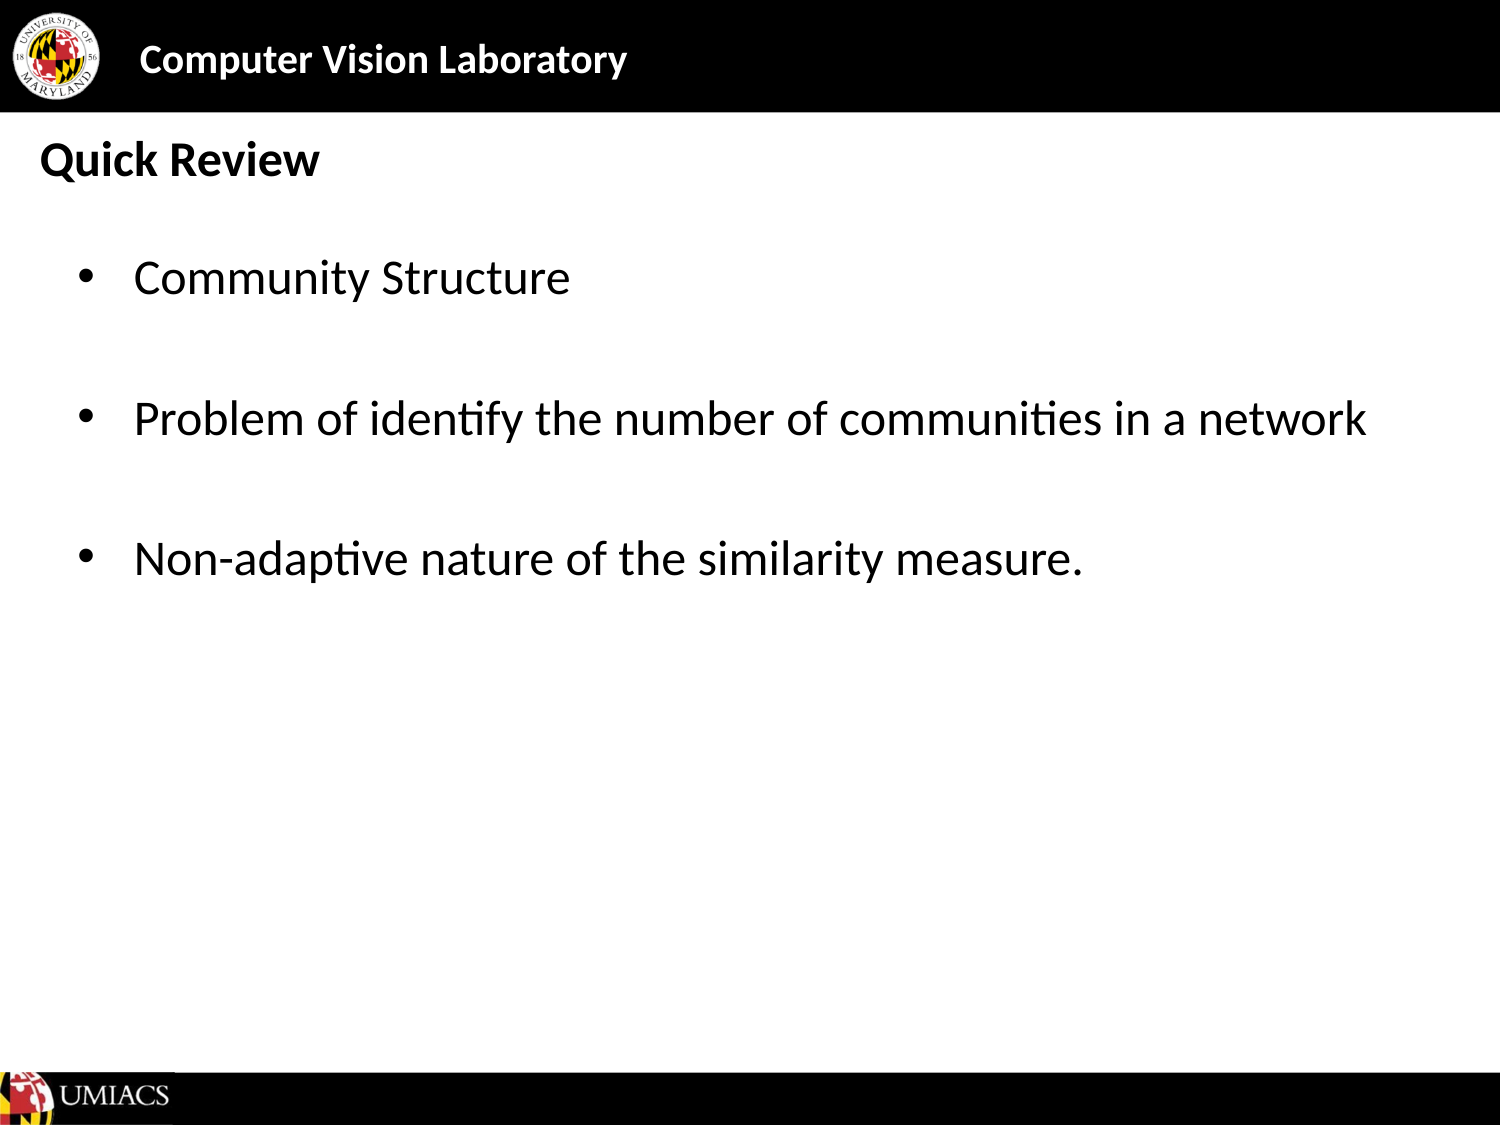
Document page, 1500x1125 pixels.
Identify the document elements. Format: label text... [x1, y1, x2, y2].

picture [12, 12, 100, 100]
picture [0, 1072, 172, 1125]
title Quick Review [24, 112, 1301, 201]
list Community Structure Problem of identify the number of communities in a network Non-adaptive nature of the similarity measure. [62, 237, 1438, 1026]
